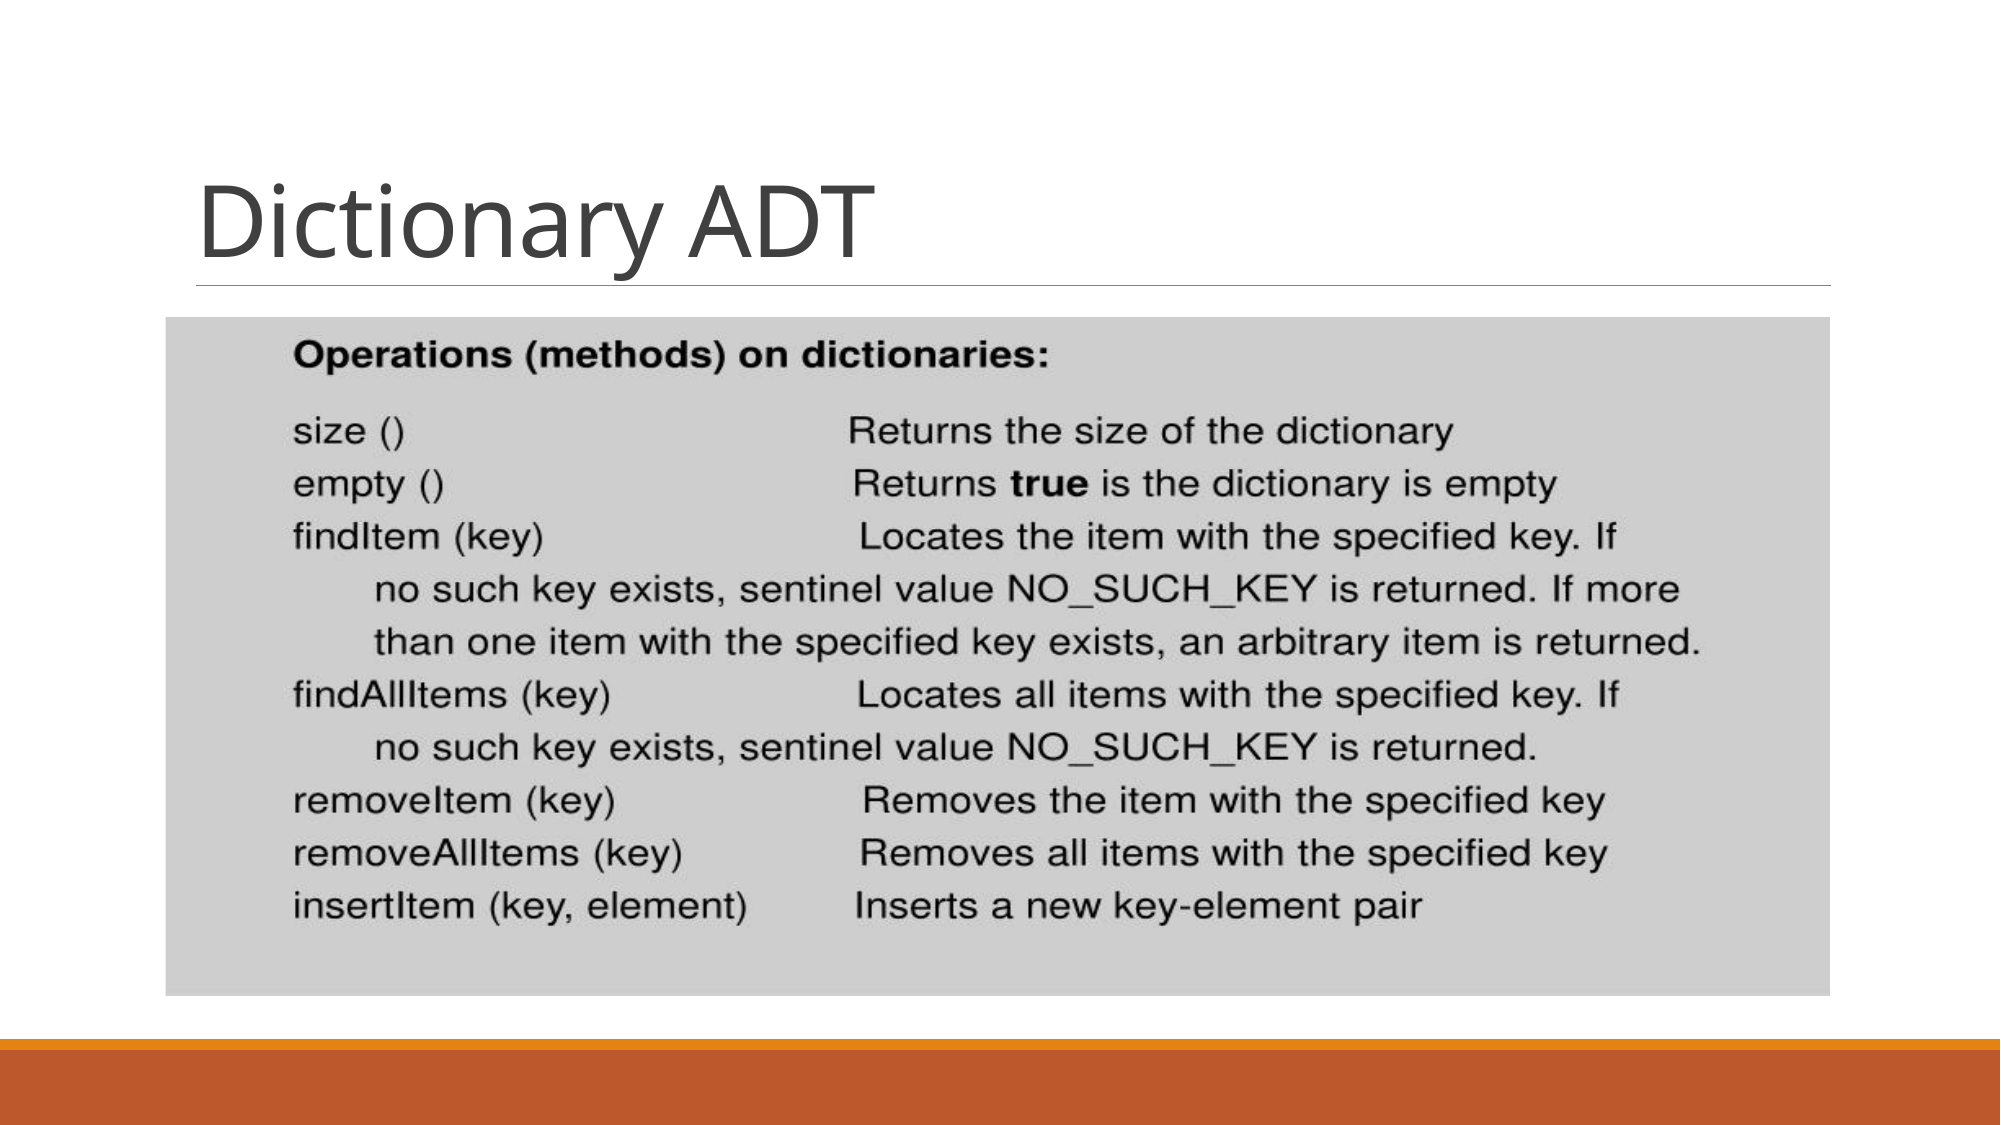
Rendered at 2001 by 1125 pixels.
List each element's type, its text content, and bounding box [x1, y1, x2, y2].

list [164, 317, 1831, 996]
title Dictionary ADT [180, 47, 1830, 285]
